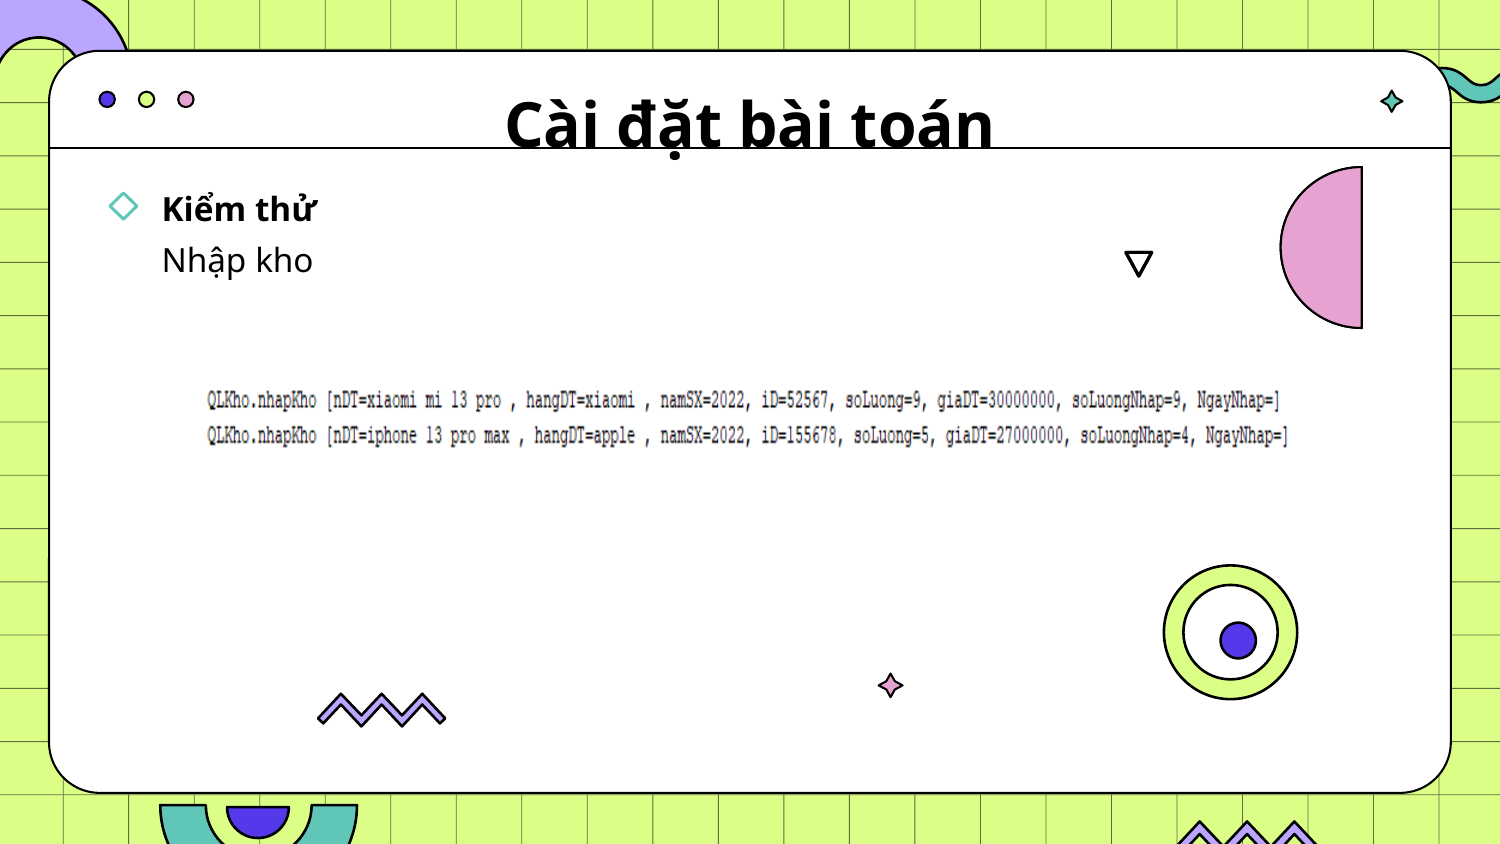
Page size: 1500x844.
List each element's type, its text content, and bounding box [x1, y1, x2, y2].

text_box [177, 90, 195, 109]
text_box [318, 693, 446, 727]
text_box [1163, 565, 1298, 700]
text_box [137, 90, 156, 109]
text_box [98, 90, 116, 109]
picture [204, 381, 1296, 458]
text_box [1381, 90, 1403, 112]
text_box [1273, 821, 1316, 844]
title Cài đặt bài toán [118, 96, 1382, 157]
text_box [1280, 167, 1362, 328]
list Kiểm thử Nhập kho [146, 184, 824, 546]
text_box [160, 805, 357, 844]
text_box [878, 673, 903, 698]
text_box [1225, 821, 1269, 844]
text_box [108, 191, 139, 221]
text_box [1178, 821, 1222, 844]
text_box [1124, 250, 1154, 278]
